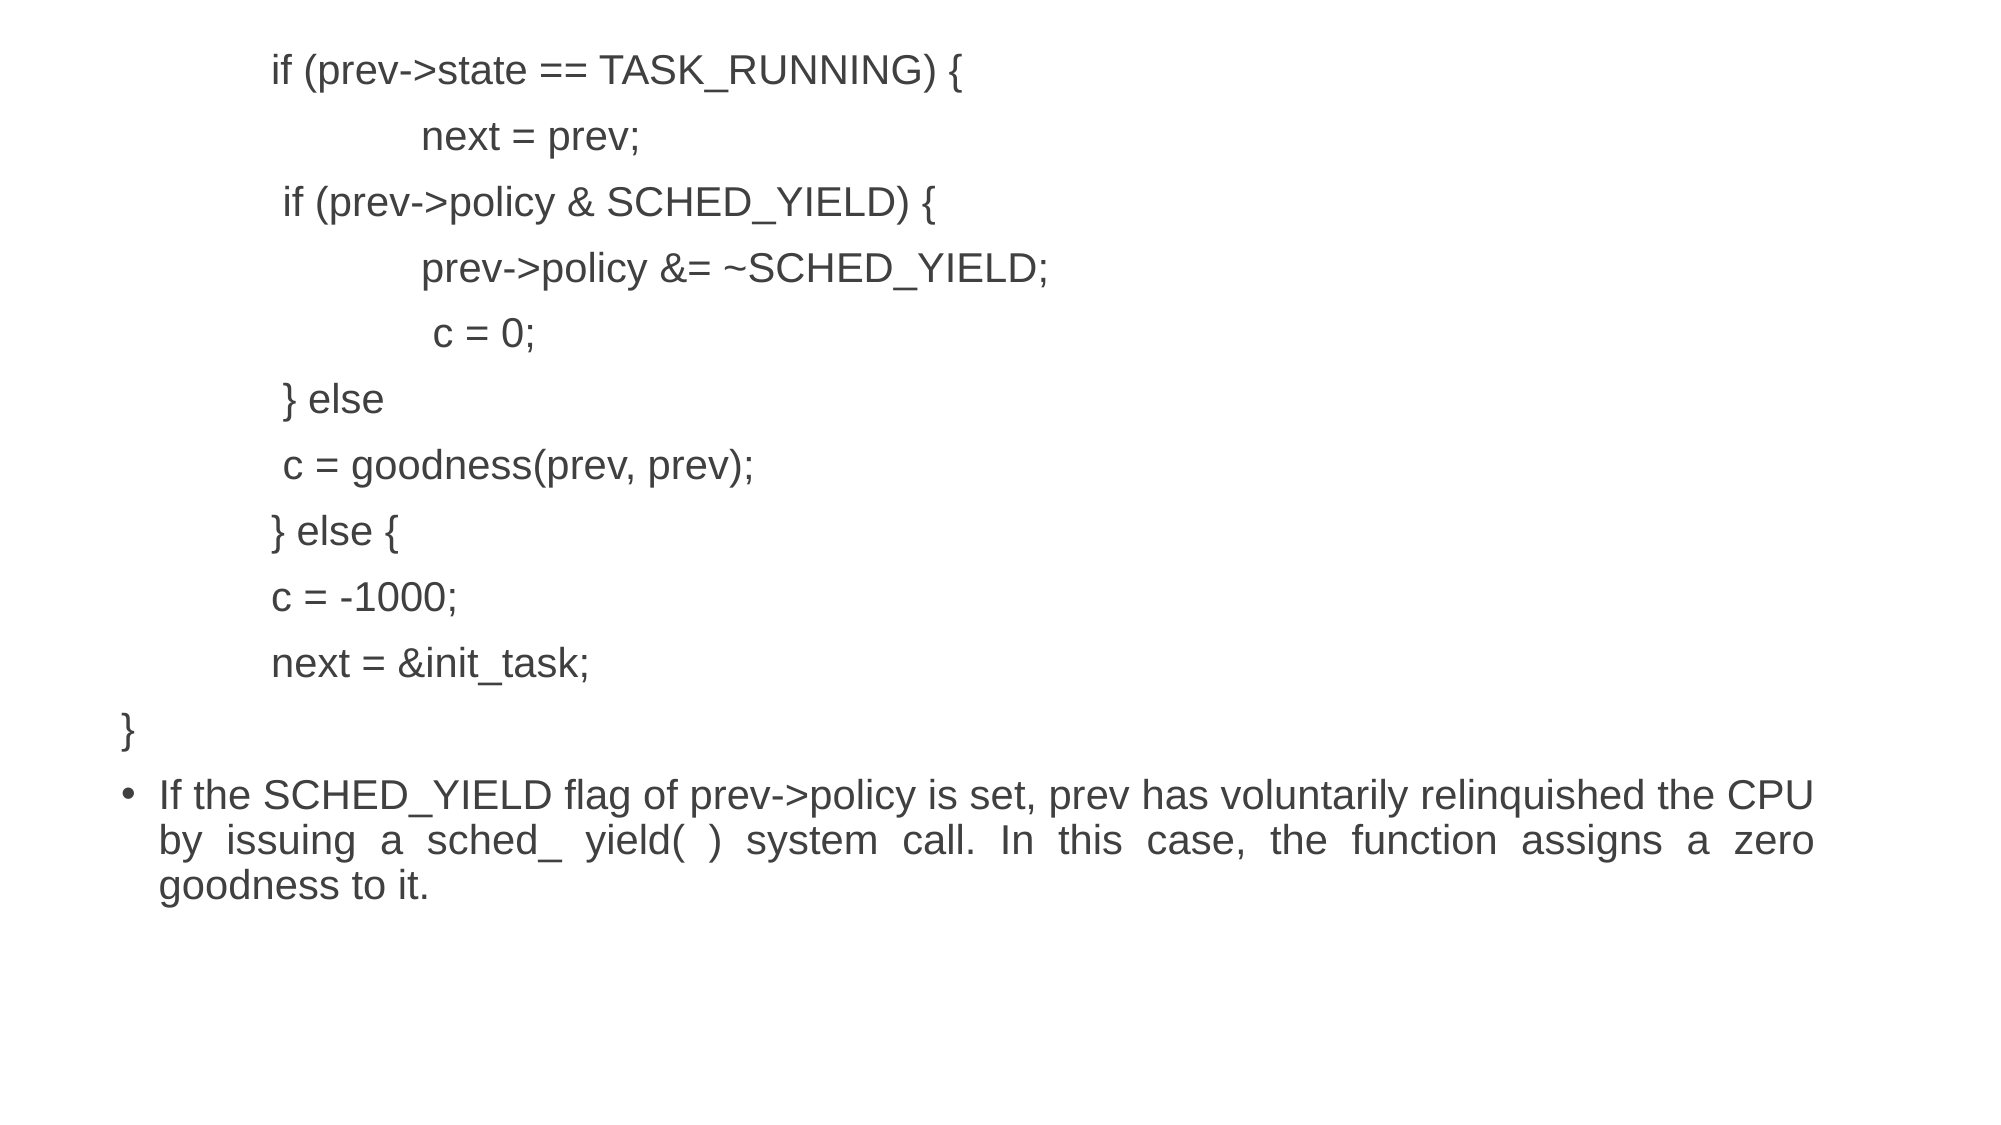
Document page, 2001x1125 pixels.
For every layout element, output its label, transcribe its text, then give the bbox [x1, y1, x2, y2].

list if (prev->state == TASK_RUNNING) { next = prev; if (prev->policy & SCHED_YIELD) { prev->policy &= ~SCHED_YIELD; c = 0; } else c = goodness(prev, prev); } else { c = -1000; next = &init_task; } If the SCHED_YIELD flag of prev->policy is set, prev has voluntarily relinquished the CPU by issuing a sched_ yield( ) system call. In this case, the function assigns a zero goodness to it. [106, 40, 1832, 1014]
